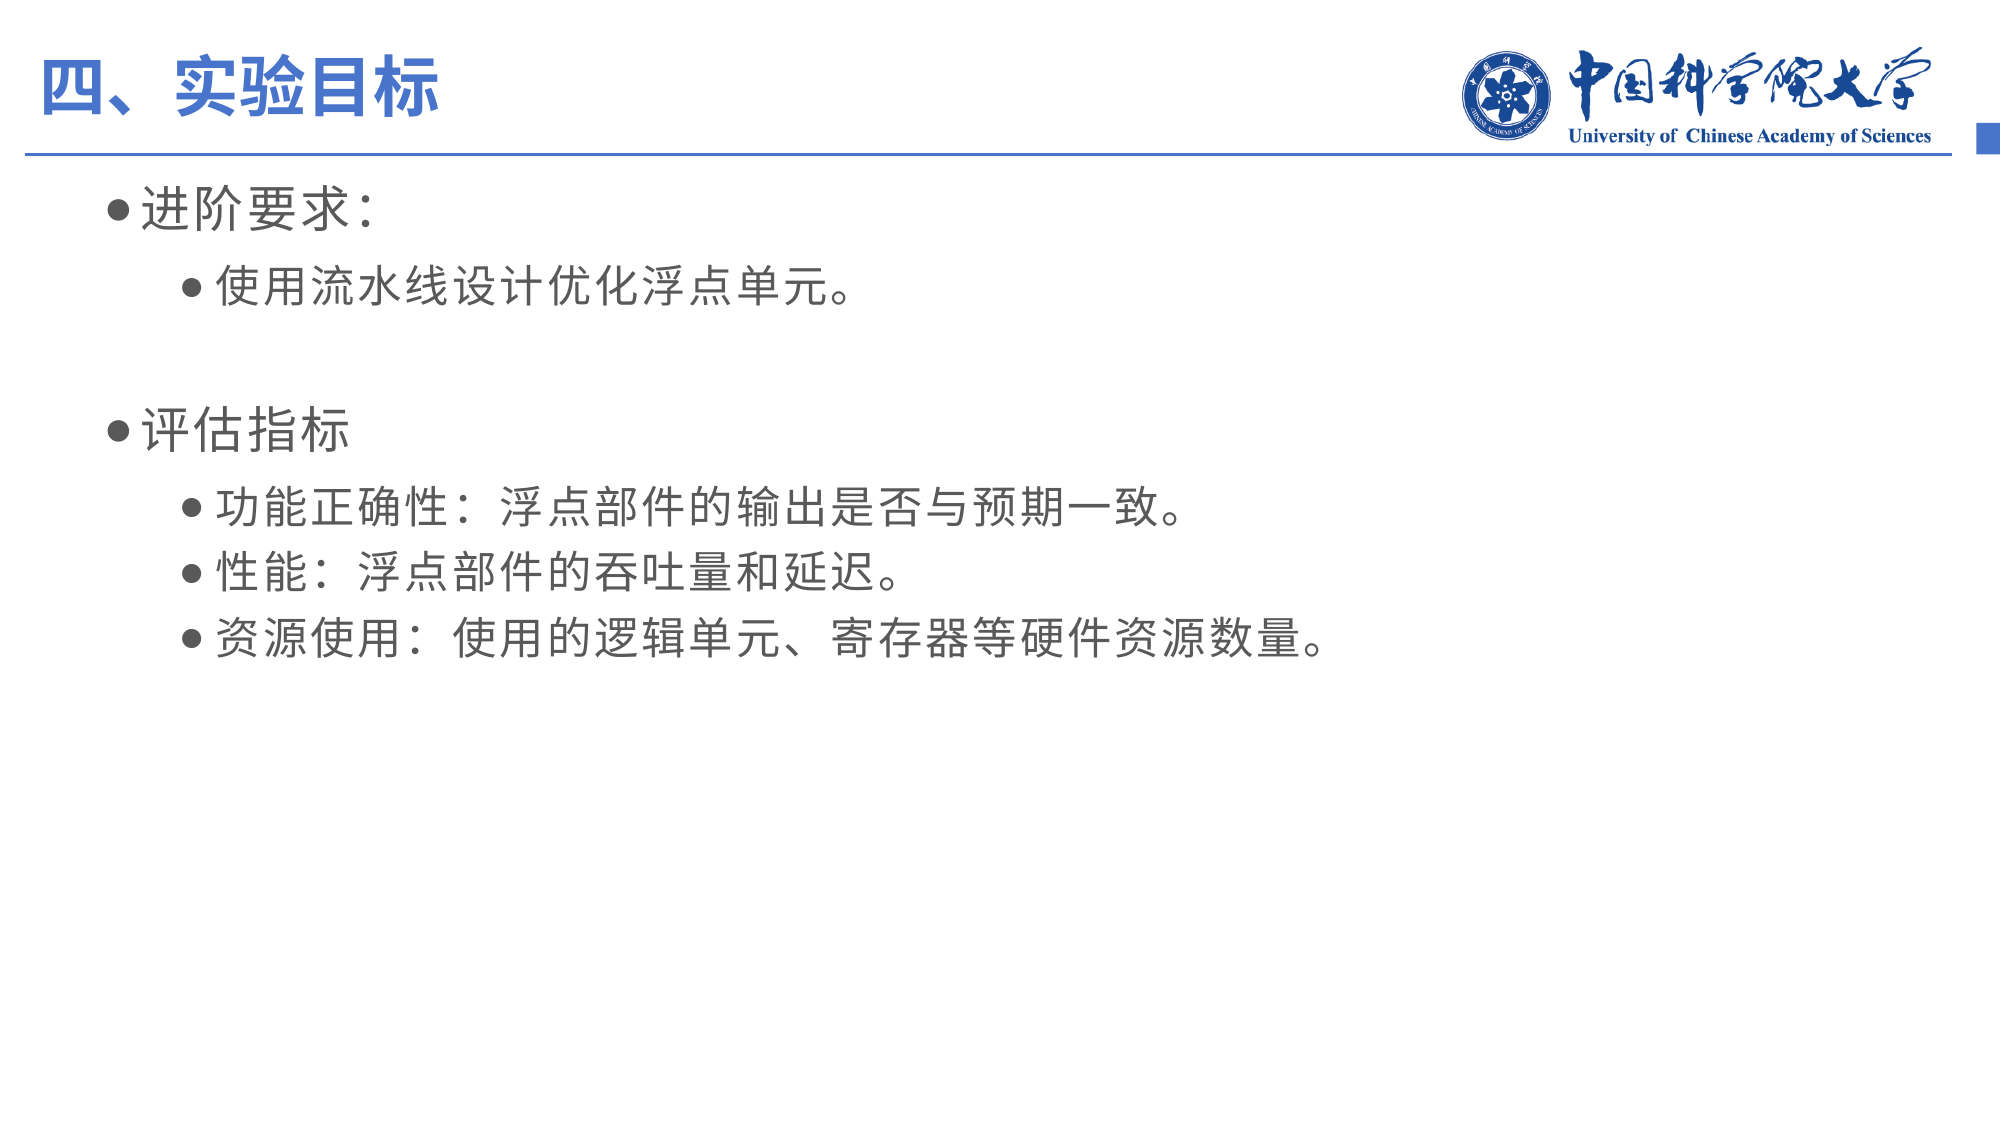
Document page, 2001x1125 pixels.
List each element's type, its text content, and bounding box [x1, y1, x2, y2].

picture [1462, 46, 1932, 146]
text_box 四、实验目标 [24, 37, 1417, 133]
text_box 进阶要求： 使用流水线设计优化浮点单元。 评估指标 功能正确性：浮点部件的输出是否与预期一致。 性能：浮点部件的吞吐量和延迟。 资源使用：使用的逻辑单元、寄存器等硬件资源数量。 [88, 170, 1888, 951]
text_box [1976, 122, 2000, 155]
